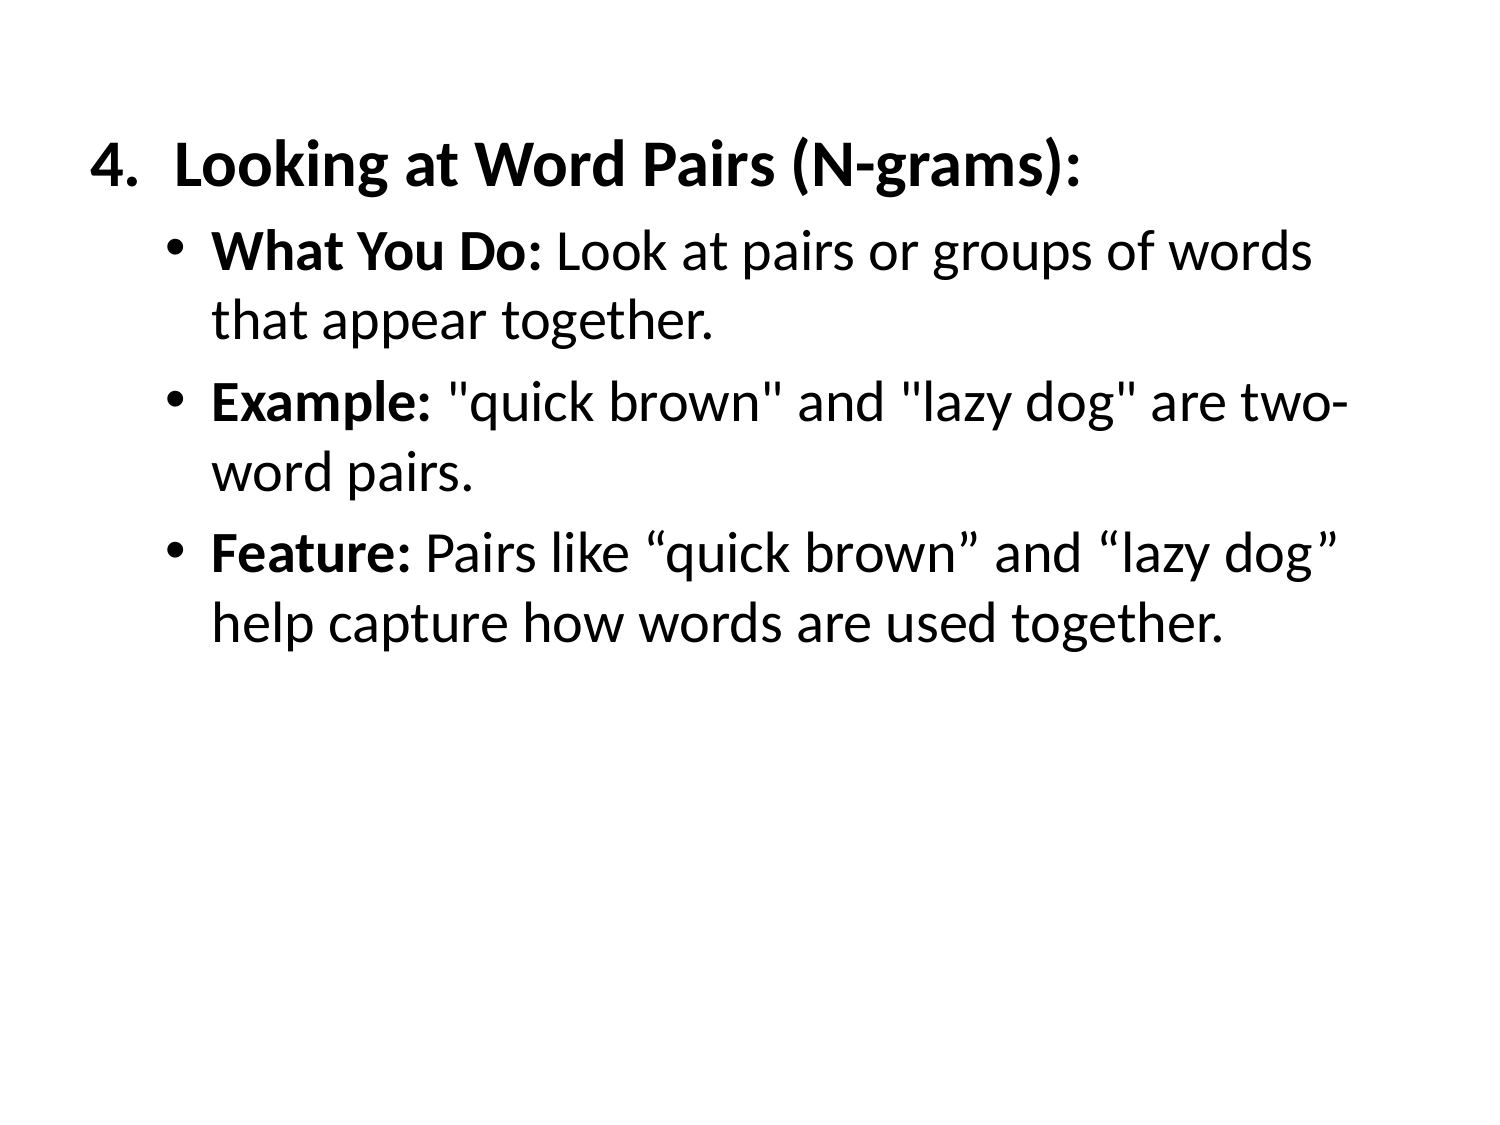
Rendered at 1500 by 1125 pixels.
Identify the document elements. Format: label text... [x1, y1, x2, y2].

list Looking at Word Pairs (N-grams): What You Do: Look at pairs or groups of words that appear together. Example: "quick brown" and "lazy dog" are two-word pairs. Feature: Pairs like “quick brown” and “lazy dog” help capture how words are used together. [75, 112, 1425, 1005]
